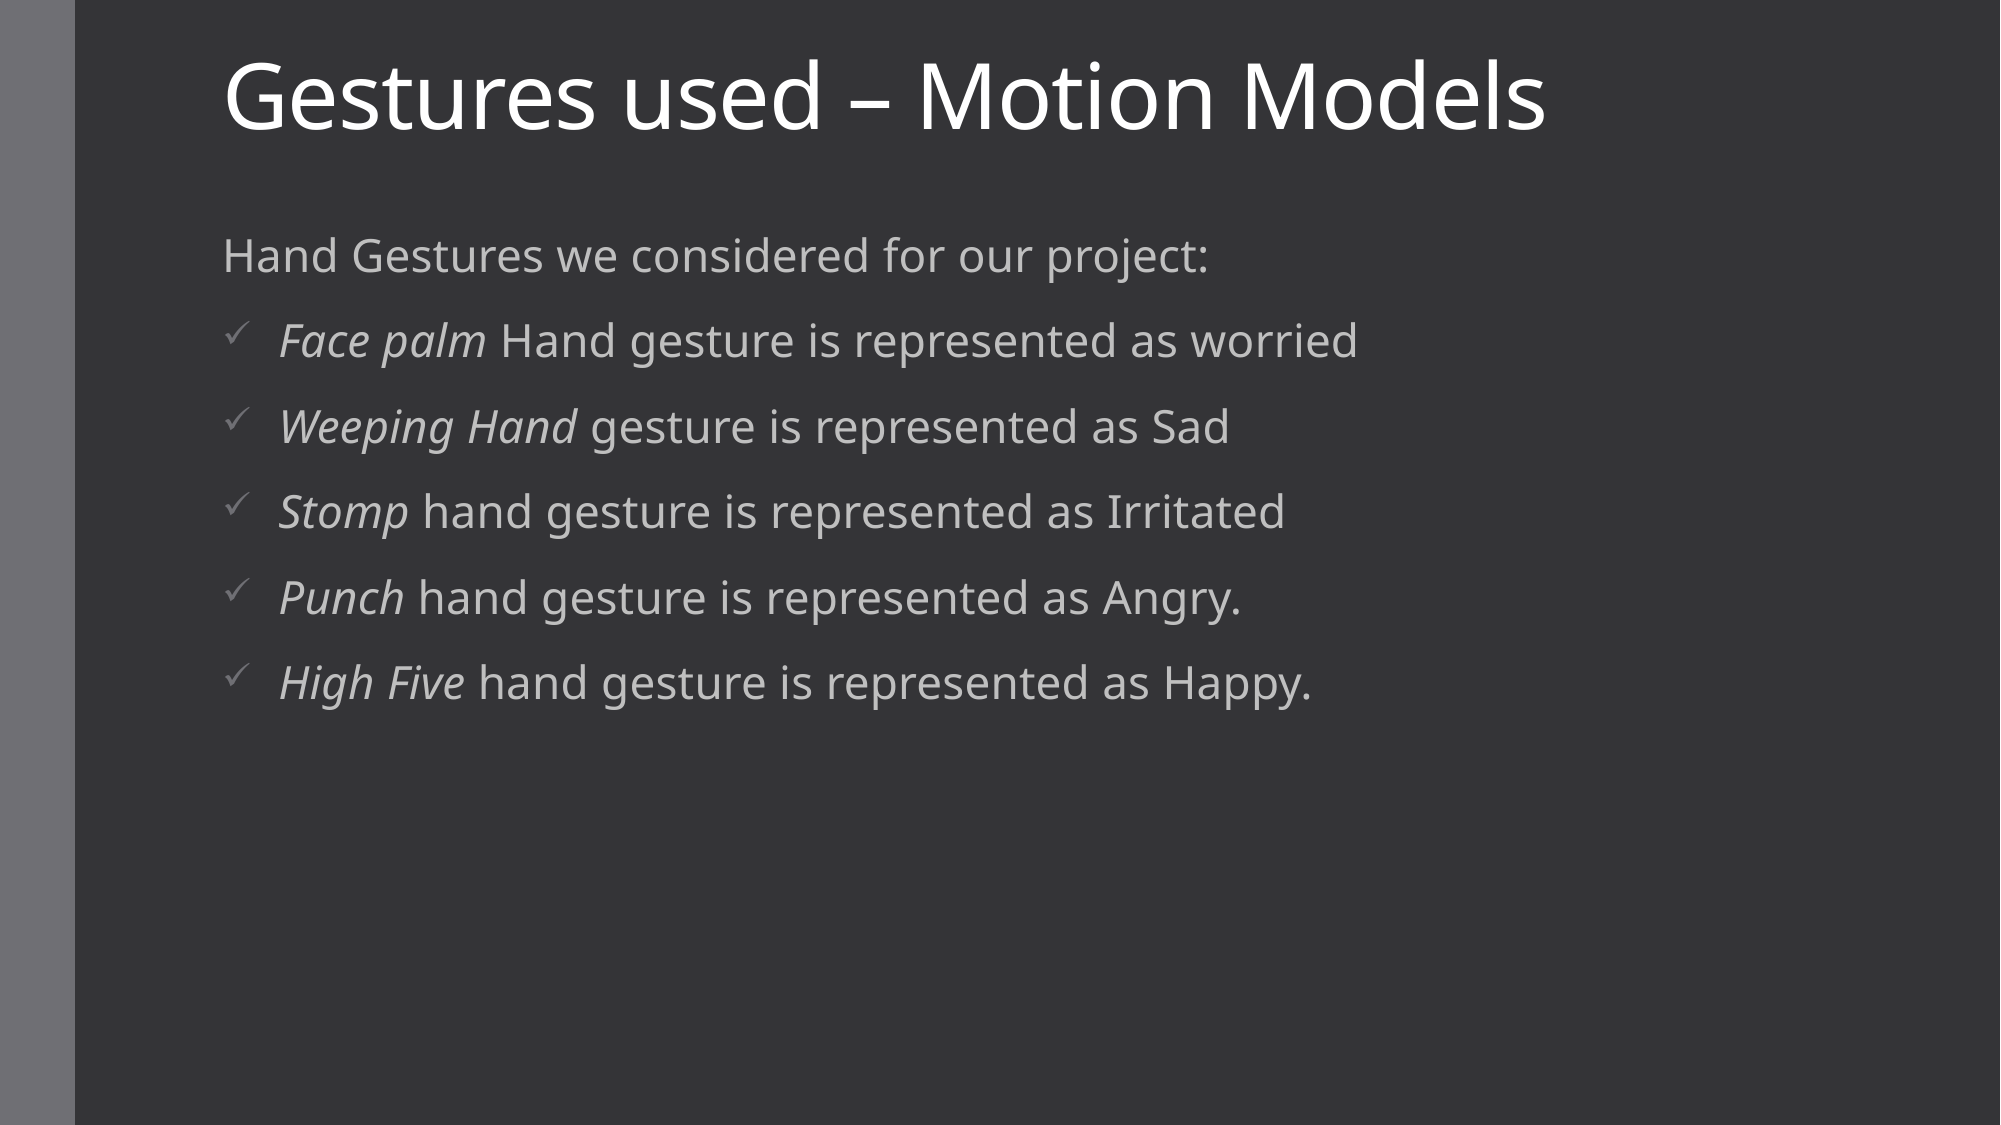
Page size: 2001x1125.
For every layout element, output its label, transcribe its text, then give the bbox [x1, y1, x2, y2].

subtitle Hand Gestures we considered for our project: Face palm Hand gesture is represented as worried Weeping Hand gesture is represented as Sad Stomp hand gesture is represented as Irritated Punch hand gesture is represented as Angry. High Five hand gesture is represented as Happy. [206, 223, 1831, 999]
title Gestures used – Motion Models [206, 19, 1752, 156]
